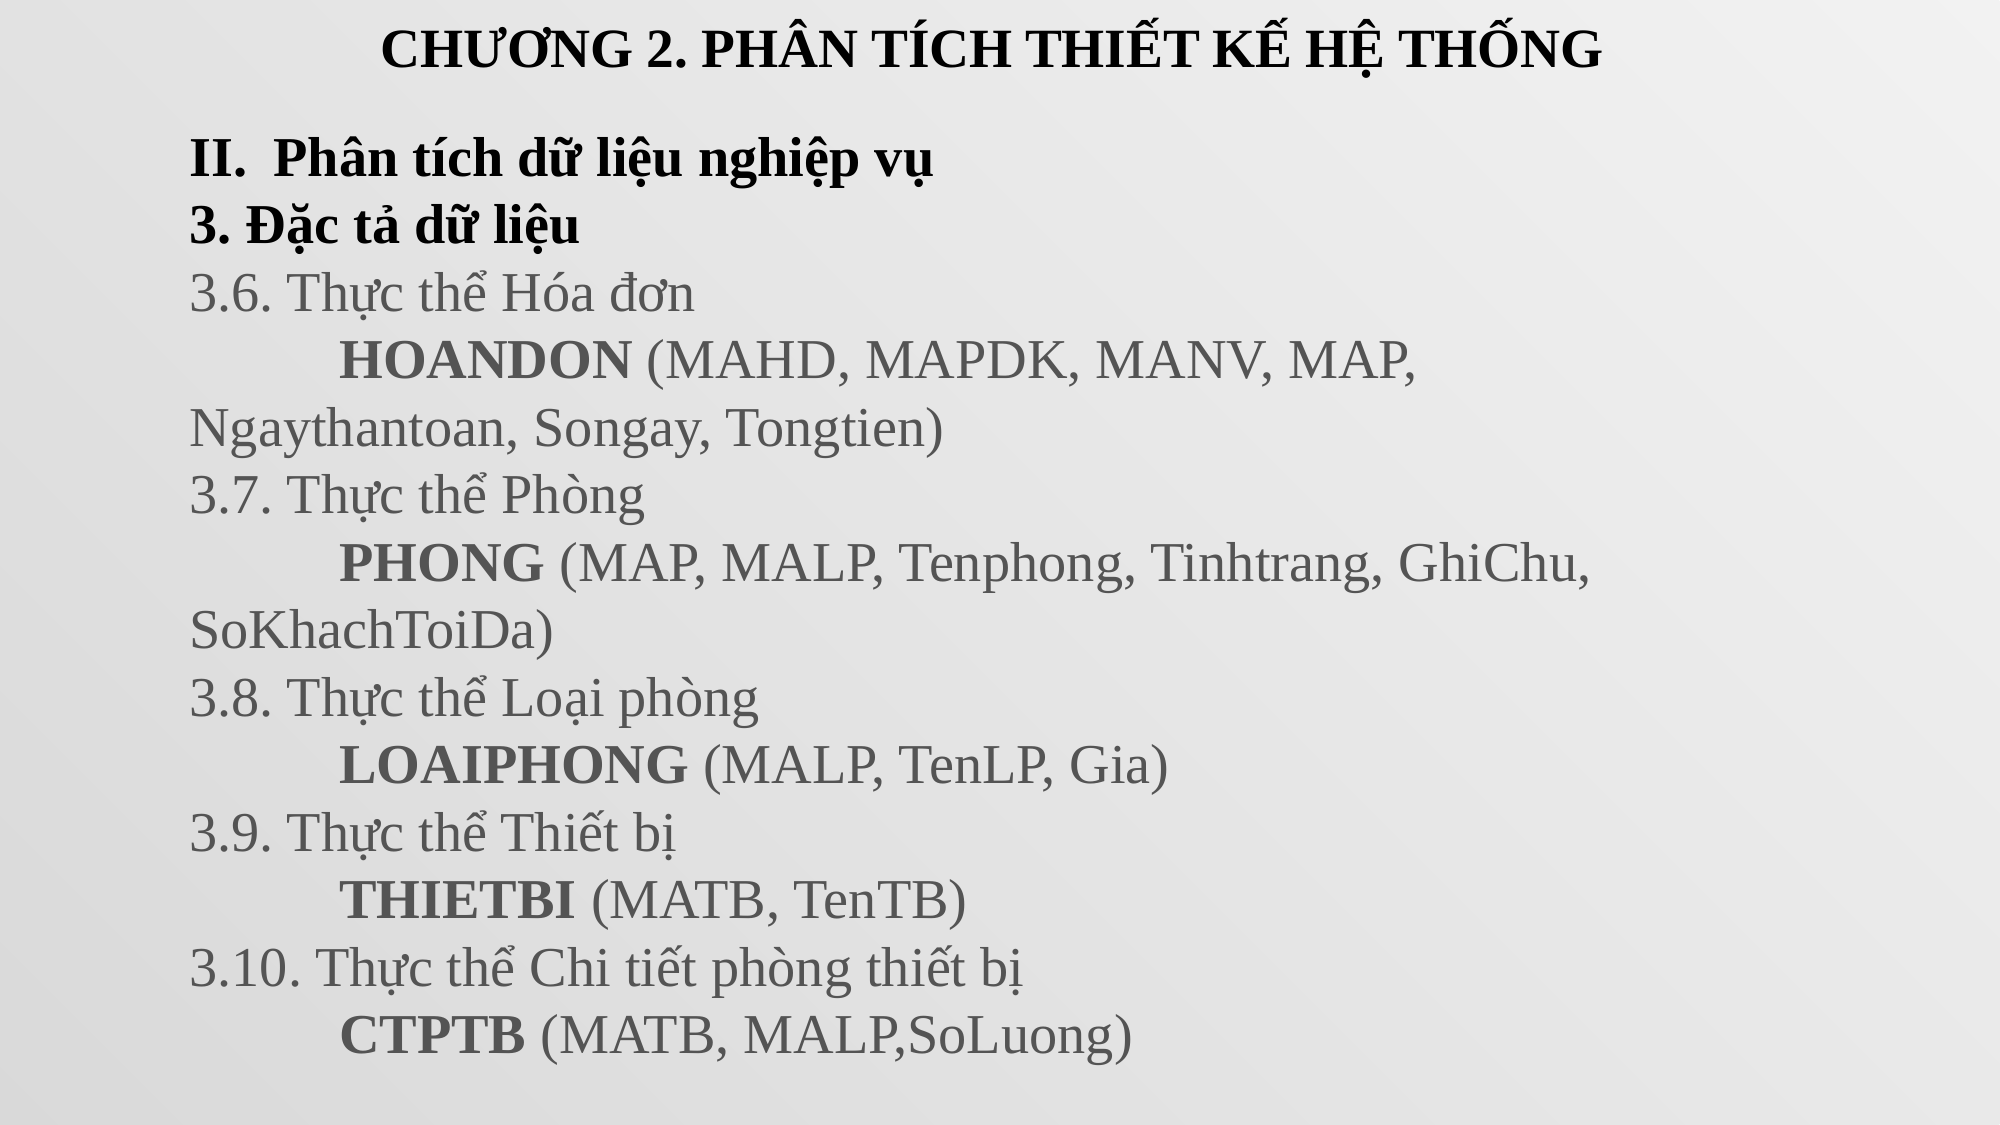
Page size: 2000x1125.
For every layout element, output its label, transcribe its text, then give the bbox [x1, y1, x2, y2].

list CHƯƠNG 2. PHÂN TÍCH THIẾT KẾ HỆ THỐNG [199, 12, 1800, 88]
text_box Phân tích dữ liệu nghiệp vụ 3. Đặc tả dữ liệu 3.6. Thực thể Hóa đơn HOANDON (MAHD, MAPDK, MANV, MAP, Ngaythantoan, Songay, Tongtien) 3.7. Thực thể Phòng PHONG (MAP, MALP, Tenphong, Tinhtrang, GhiChu, SoKhachToiDa) 3.8. Thực thể Loại phòng LOAIPHONG (MALP, TenLP, Gia) 3.9. Thực thể Thiết bị THIETBI (MATB, TenTB) 3.10. Thực thể Chi tiết phòng thiết bị CTPTB (MATB, MALP,SoLuong) [174, 112, 1776, 1125]
